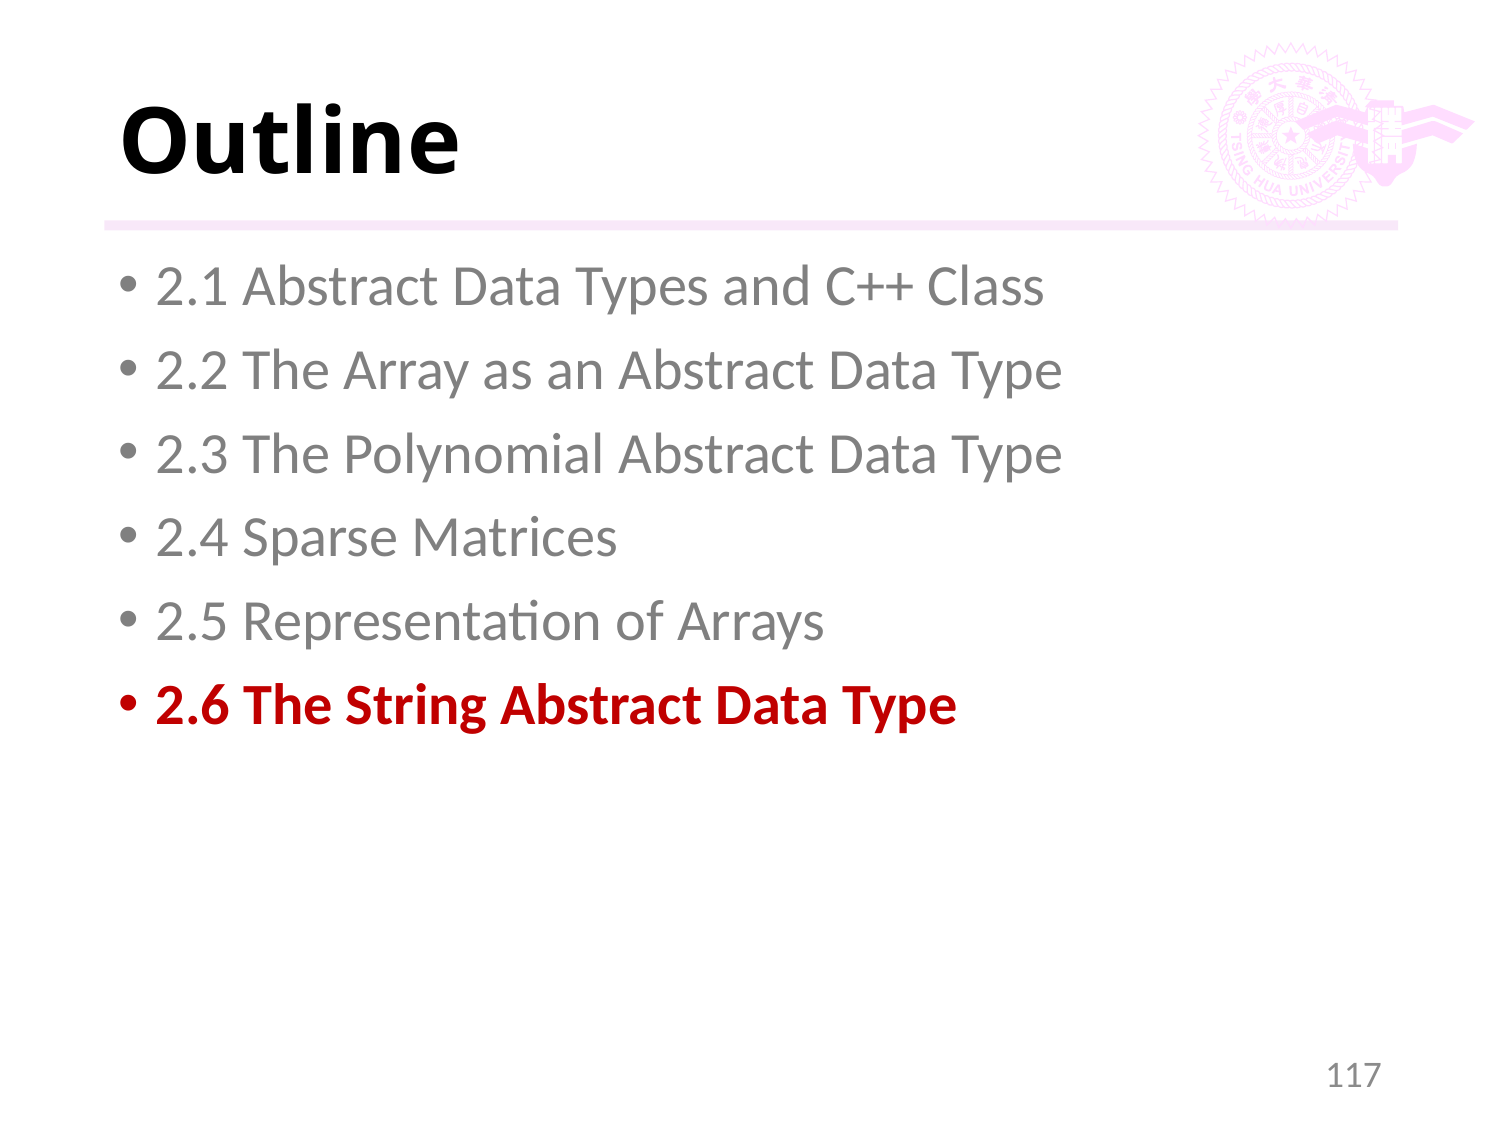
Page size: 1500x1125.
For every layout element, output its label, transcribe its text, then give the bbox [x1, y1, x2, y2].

slide_number 117 [1059, 1042, 1397, 1103]
title Outline [103, 59, 1397, 228]
list 2.1 Abstract Data Types and C++ Class 2.2 The Array as an Abstract Data Type 2.3 The Polynomial Abstract Data Type 2.4 Sparse Matrices 2.5 Representation of Arrays 2.6 The String Abstract Data Type [103, 247, 1397, 1014]
